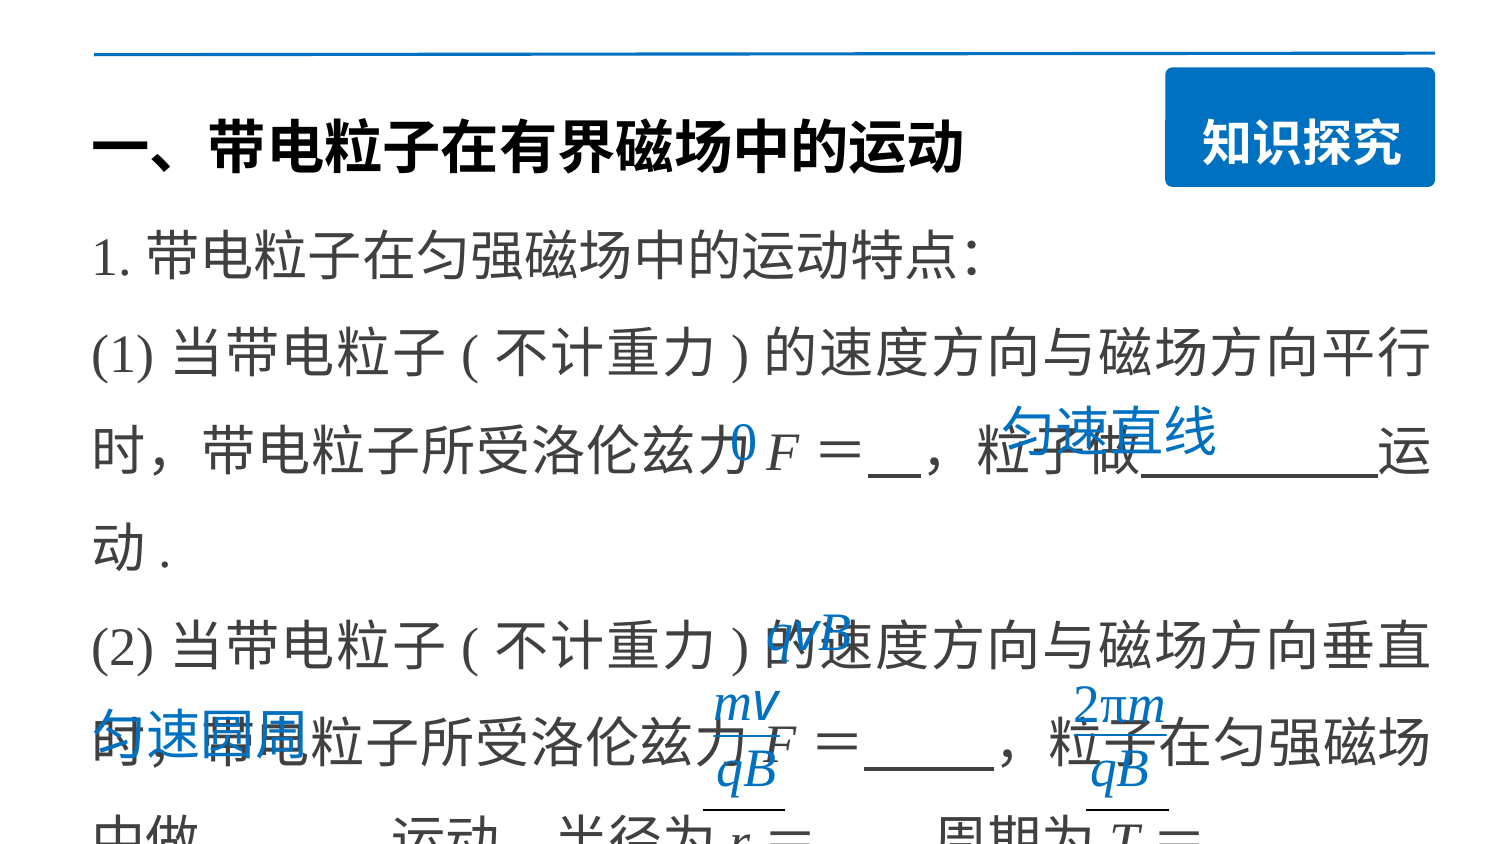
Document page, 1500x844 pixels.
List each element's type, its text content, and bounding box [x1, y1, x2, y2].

text_box 匀速圆周 [77, 660, 325, 773]
text_box 一、带电粒子在有界磁场中的运动 [76, 67, 1028, 181]
text_box [1163, 65, 1438, 190]
text_box 0 [716, 398, 774, 479]
text_box 知识探究 [1187, 73, 1418, 179]
text_box qvB [751, 589, 867, 669]
text_box 匀速直线 [986, 389, 1234, 470]
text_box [1073, 670, 1184, 844]
text_box 1.带电粒子在匀强磁场中的运动特点： (1)当带电粒子(不计重力)的速度方向与磁场方向平行时，带电粒子所受洛伦兹力F＝ ，粒子做 运动. (2)当带电粒子(不计重力)的速度方向与磁场方向垂直时，带电粒子所受洛伦兹力F＝ ，粒子在匀强磁场中做 运动，半径为r＝ ，周期为T＝ . [76, 181, 1447, 844]
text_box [713, 653, 825, 842]
